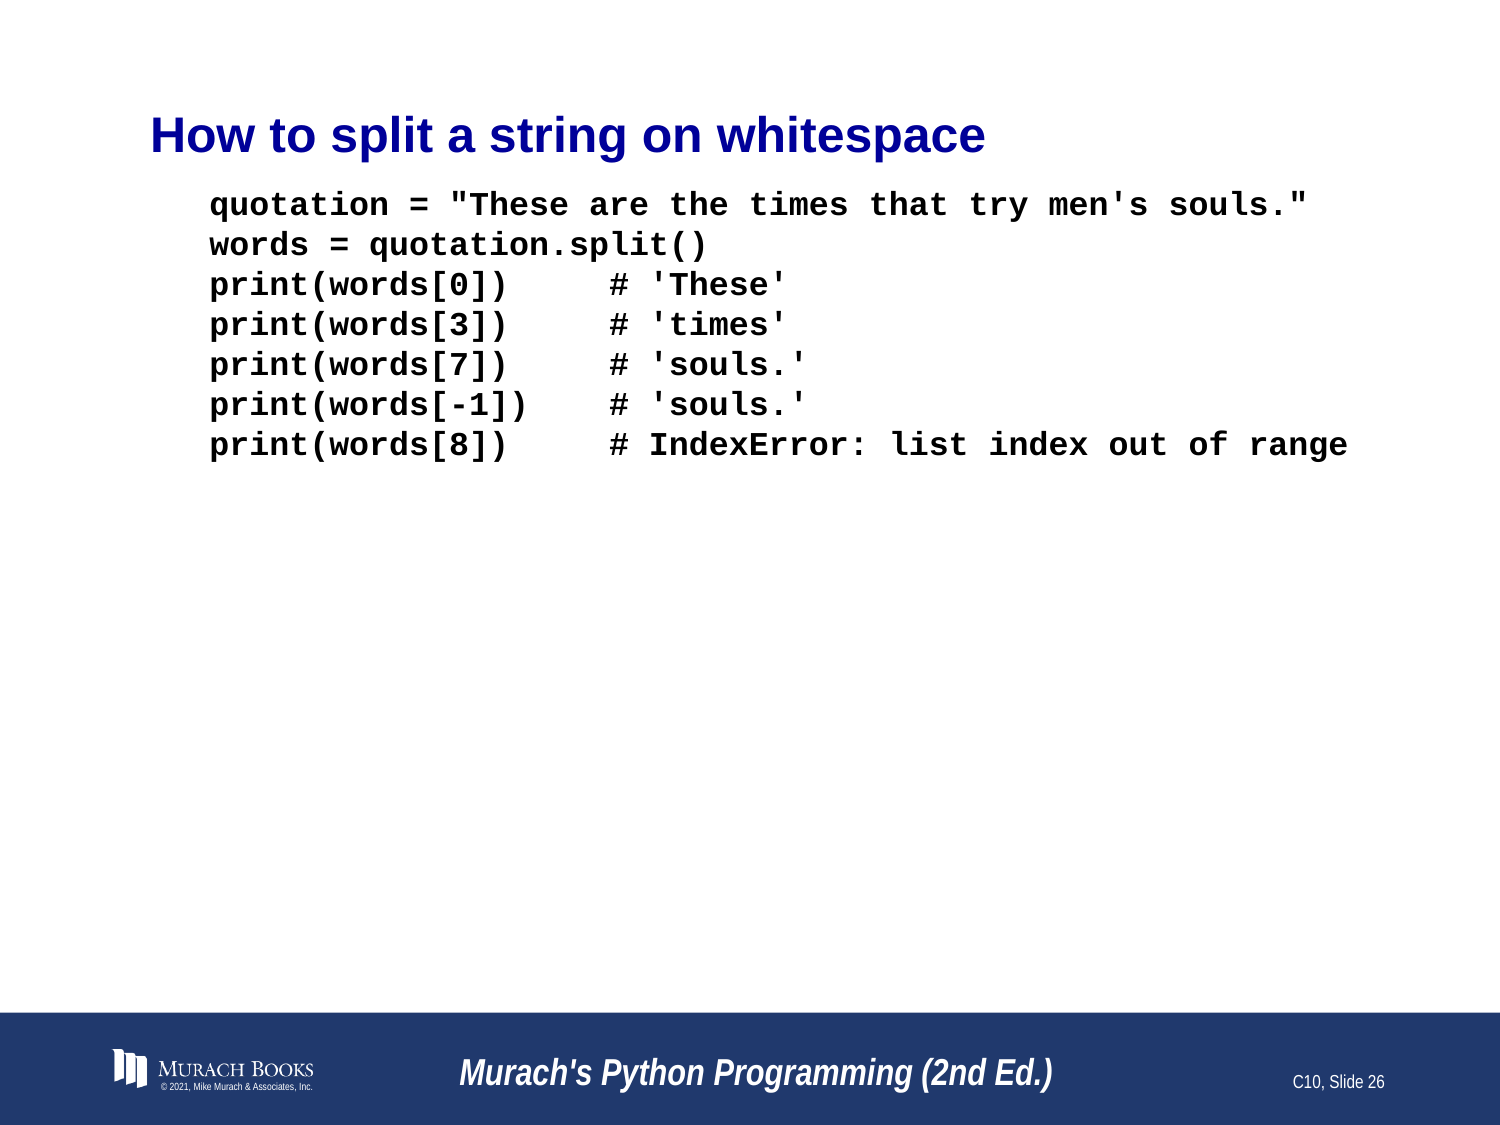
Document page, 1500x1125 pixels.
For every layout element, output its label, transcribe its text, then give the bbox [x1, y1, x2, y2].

footer © 2021, Mike Murach & Associates, Inc. [12, 1025, 463, 1100]
slide_number Murach's Python Programming (2nd Ed.) [463, 1025, 1075, 1100]
title How to split a string on whitespace [150, 102, 1350, 164]
slide_number C10, Slide 26 [1087, 1025, 1400, 1100]
list quotation = "These are the times that try men's souls." words = quotation.split() print(words[0]) # 'These' print(words[3]) # 'times' print(words[7]) # 'souls.' print(words[-1]) # 'souls.' print(words[8]) # IndexError: list index out of range [137, 174, 1400, 975]
